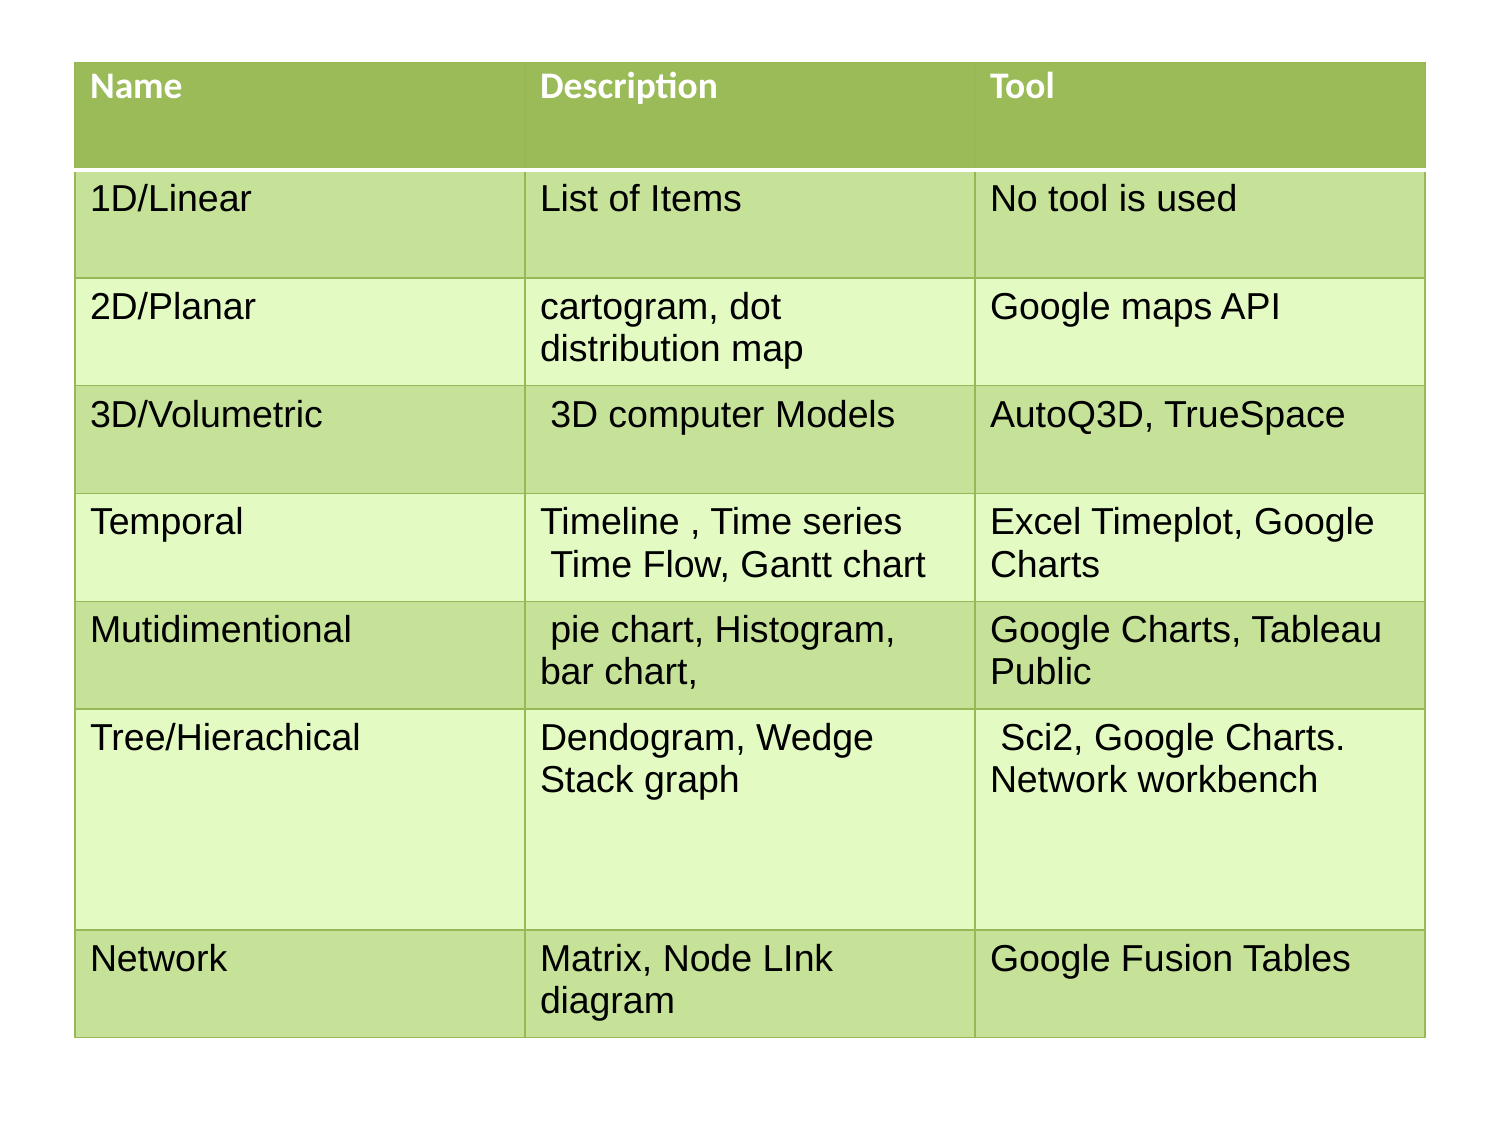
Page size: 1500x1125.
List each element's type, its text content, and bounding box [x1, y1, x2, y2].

table_cell Tree/Hierachical [76, 710, 524, 929]
table_header Description [526, 63, 974, 168]
table_cell Network [76, 931, 524, 1037]
table_cell Timeline , Time series Time Flow, Gantt chart [526, 494, 974, 601]
table_cell Google Fusion Tables [976, 931, 1424, 1037]
table_cell 1D/Linear [76, 172, 524, 277]
table_cell cartogram, dot distribution map [526, 279, 974, 385]
table_header Tool [976, 63, 1424, 168]
table_cell 2D/Planar [76, 279, 524, 385]
table_cell Matrix, Node LInk diagram [526, 931, 974, 1037]
table_cell Mutidimentional [76, 602, 524, 708]
table_cell Dendogram, Wedge Stack graph [526, 710, 974, 929]
table_cell No tool is used [976, 172, 1424, 277]
table_cell Sci2, Google Charts. Network workbench [976, 710, 1424, 929]
table_cell Google Charts, Tableau Public [976, 602, 1424, 708]
table_cell 3D computer Models [526, 386, 974, 493]
table_header Name [76, 63, 524, 168]
table_cell Temporal [76, 494, 524, 601]
table_cell 3D/Volumetric [76, 386, 524, 493]
table_cell pie chart, Histogram, bar chart, [526, 602, 974, 708]
table_cell Excel Timeplot, Google Charts [976, 494, 1424, 601]
table_cell Google maps API [976, 279, 1424, 385]
table_cell AutoQ3D, TrueSpace [976, 386, 1424, 493]
table_cell List of Items [526, 172, 974, 277]
